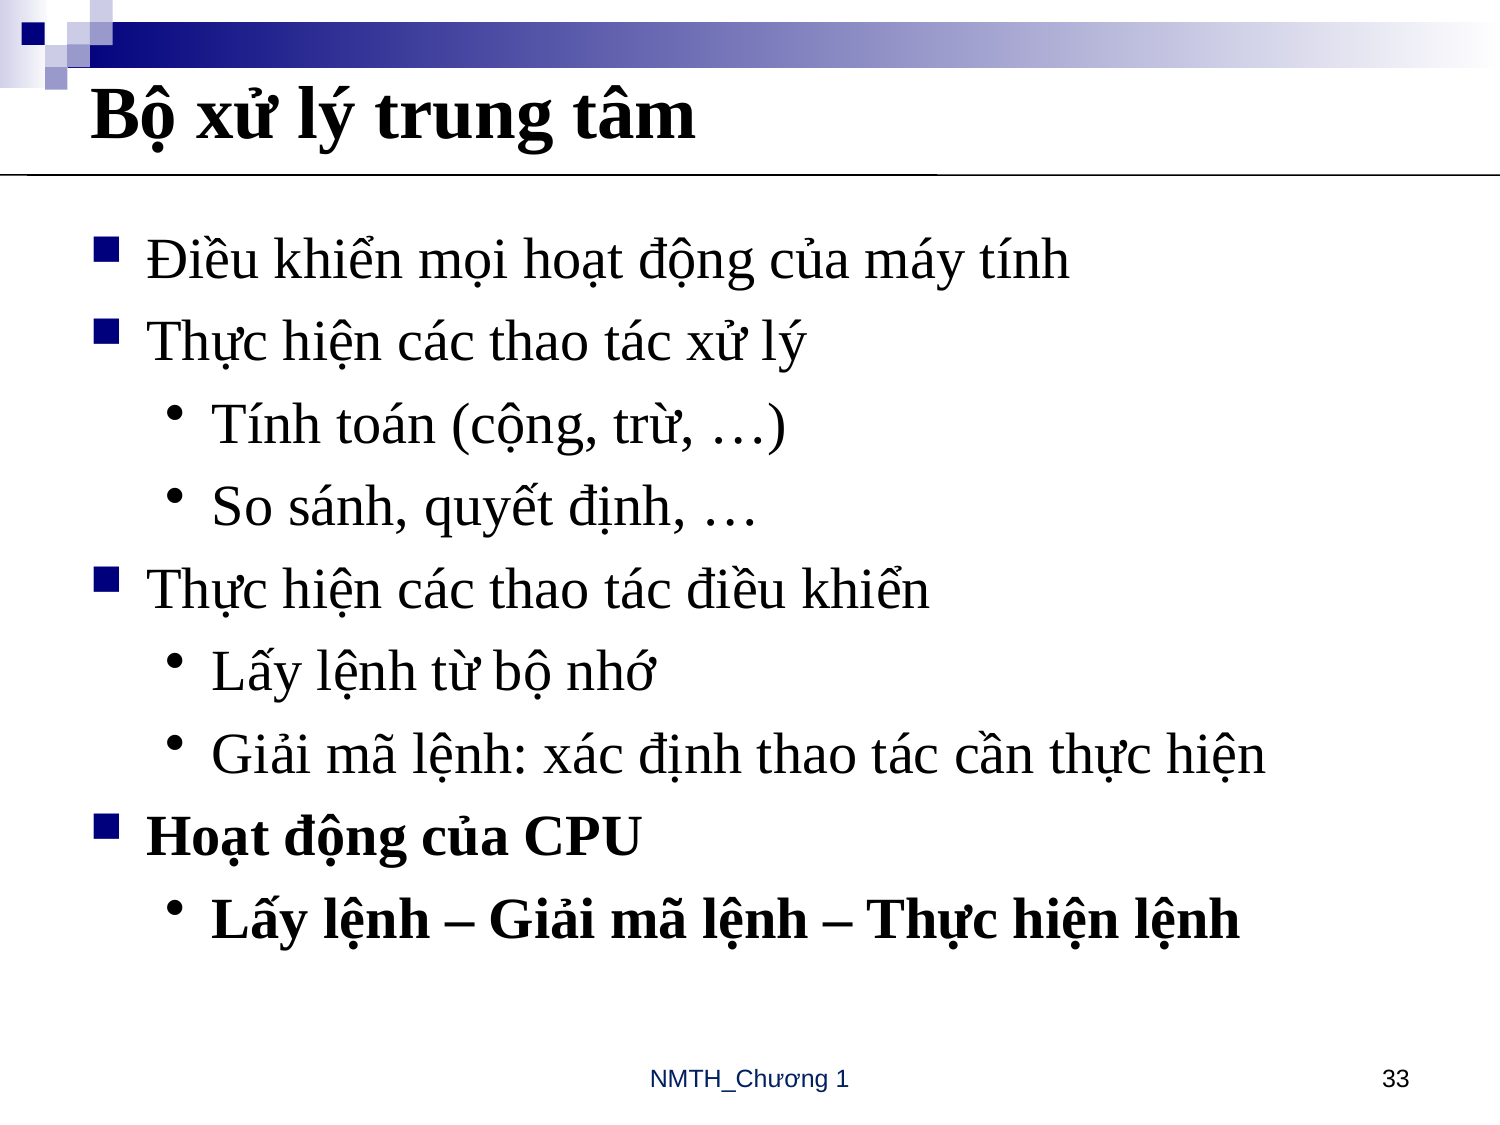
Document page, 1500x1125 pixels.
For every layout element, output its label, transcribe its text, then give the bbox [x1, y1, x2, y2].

title Bộ xử lý trung tâm [75, 37, 1425, 180]
slide_number 33 [1074, 1025, 1425, 1100]
list Điều khiển mọi hoạt động của máy tính Thực hiện các thao tác xử lý Tính toán (cộng, trừ, …) So sánh, quyết định, … Thực hiện các thao tác điều khiển Lấy lệnh từ bộ nhớ Giải mã lệnh: xác định thao tác cần thực hiện Hoạt động của CPU Lấy lệnh – Giải mã lệnh – Thực hiện lệnh [75, 212, 1425, 1075]
footer NMTH_Chương 1 [512, 1025, 988, 1100]
